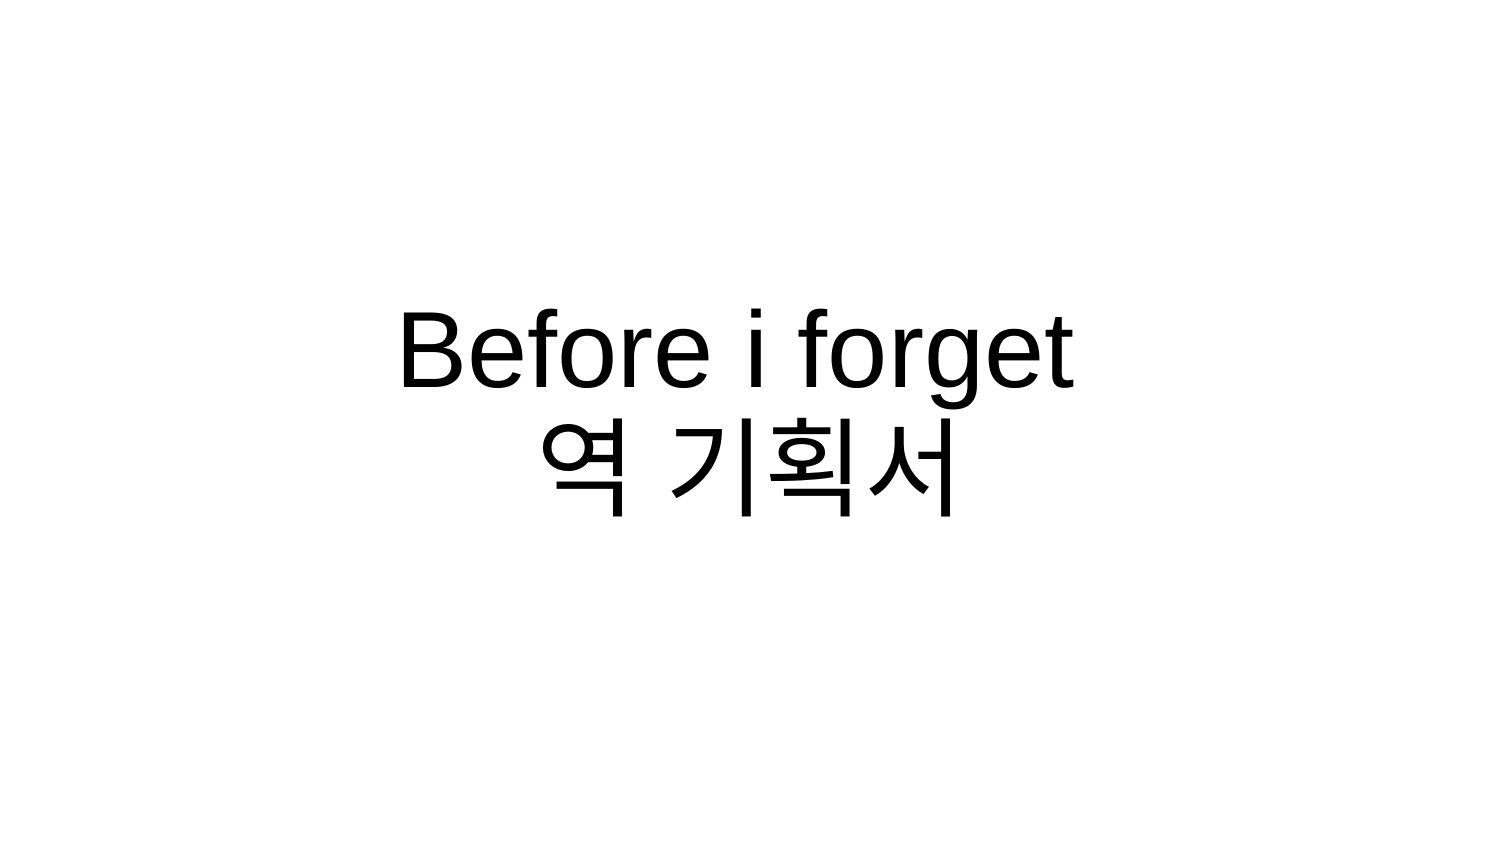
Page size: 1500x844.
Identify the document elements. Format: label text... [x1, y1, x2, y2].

title Before i forget 역 기획서 [51, 209, 1449, 547]
